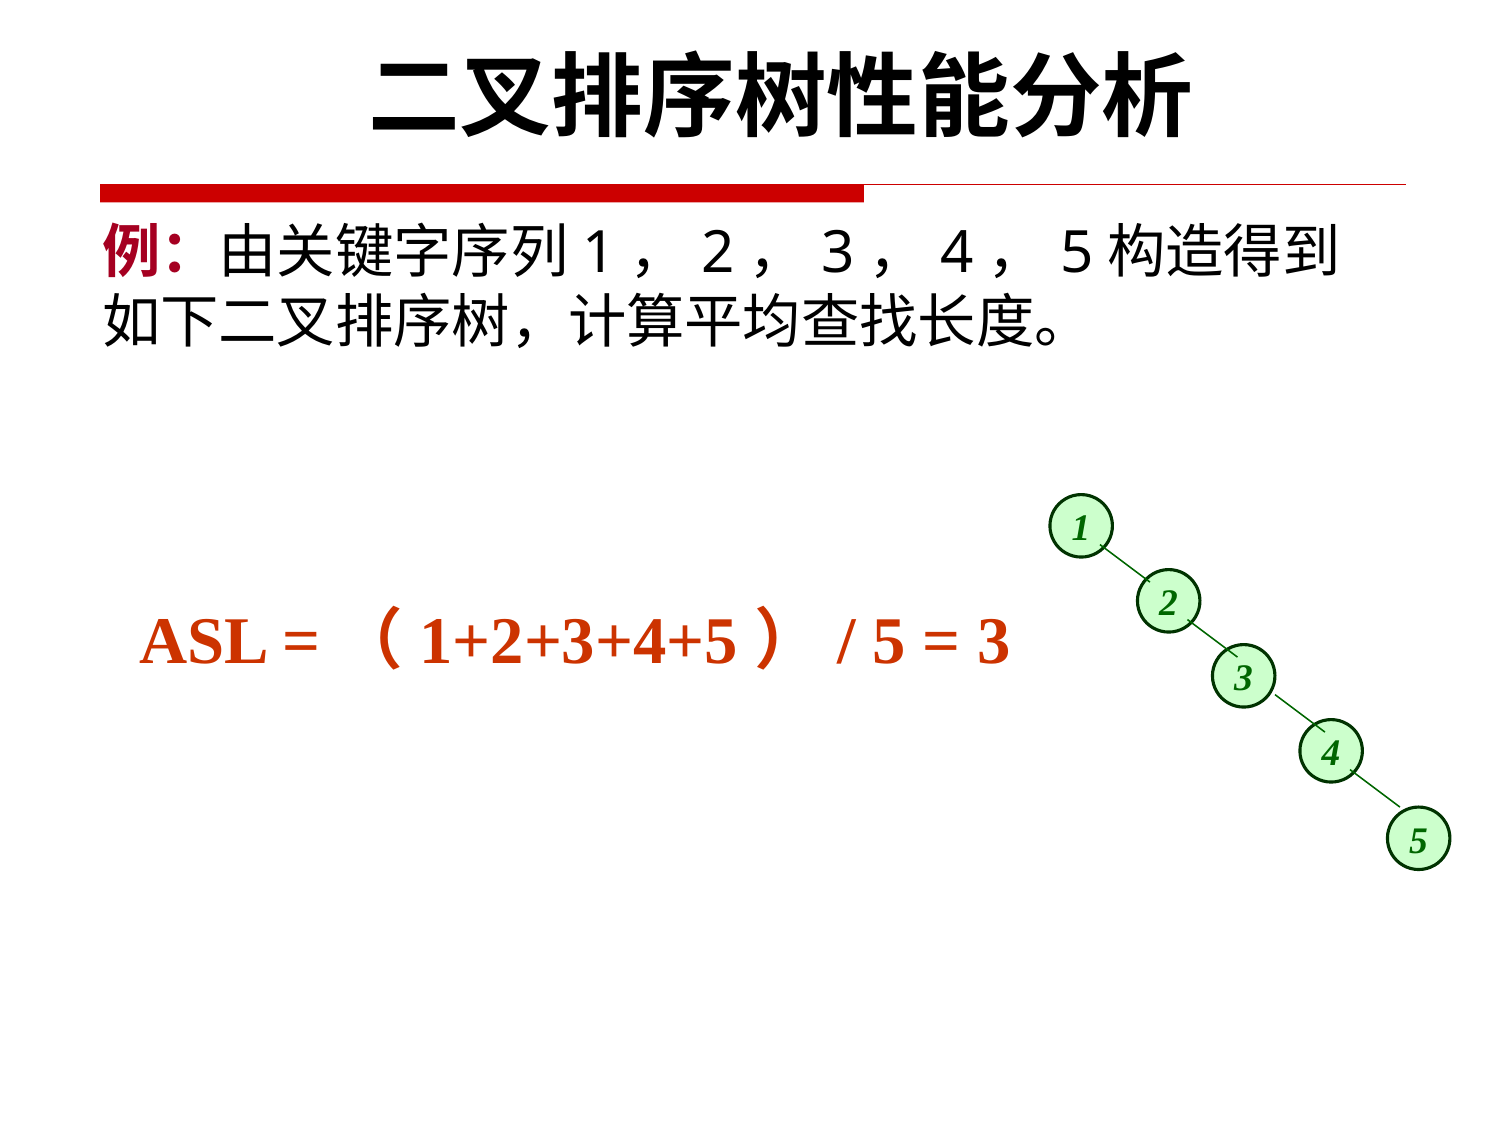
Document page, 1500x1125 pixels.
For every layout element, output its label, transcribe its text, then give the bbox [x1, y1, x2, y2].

text_box ASL =（1+2+3+4+5）/ 5 = 3 [125, 577, 1044, 684]
text_box 例：由关键字序列1，2，3，4，5构造得到如下二叉排序树，计算平均查找长度。 [87, 207, 1400, 362]
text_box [1049, 494, 1451, 870]
text_box 二叉排序树性能分析 [87, 30, 1475, 156]
